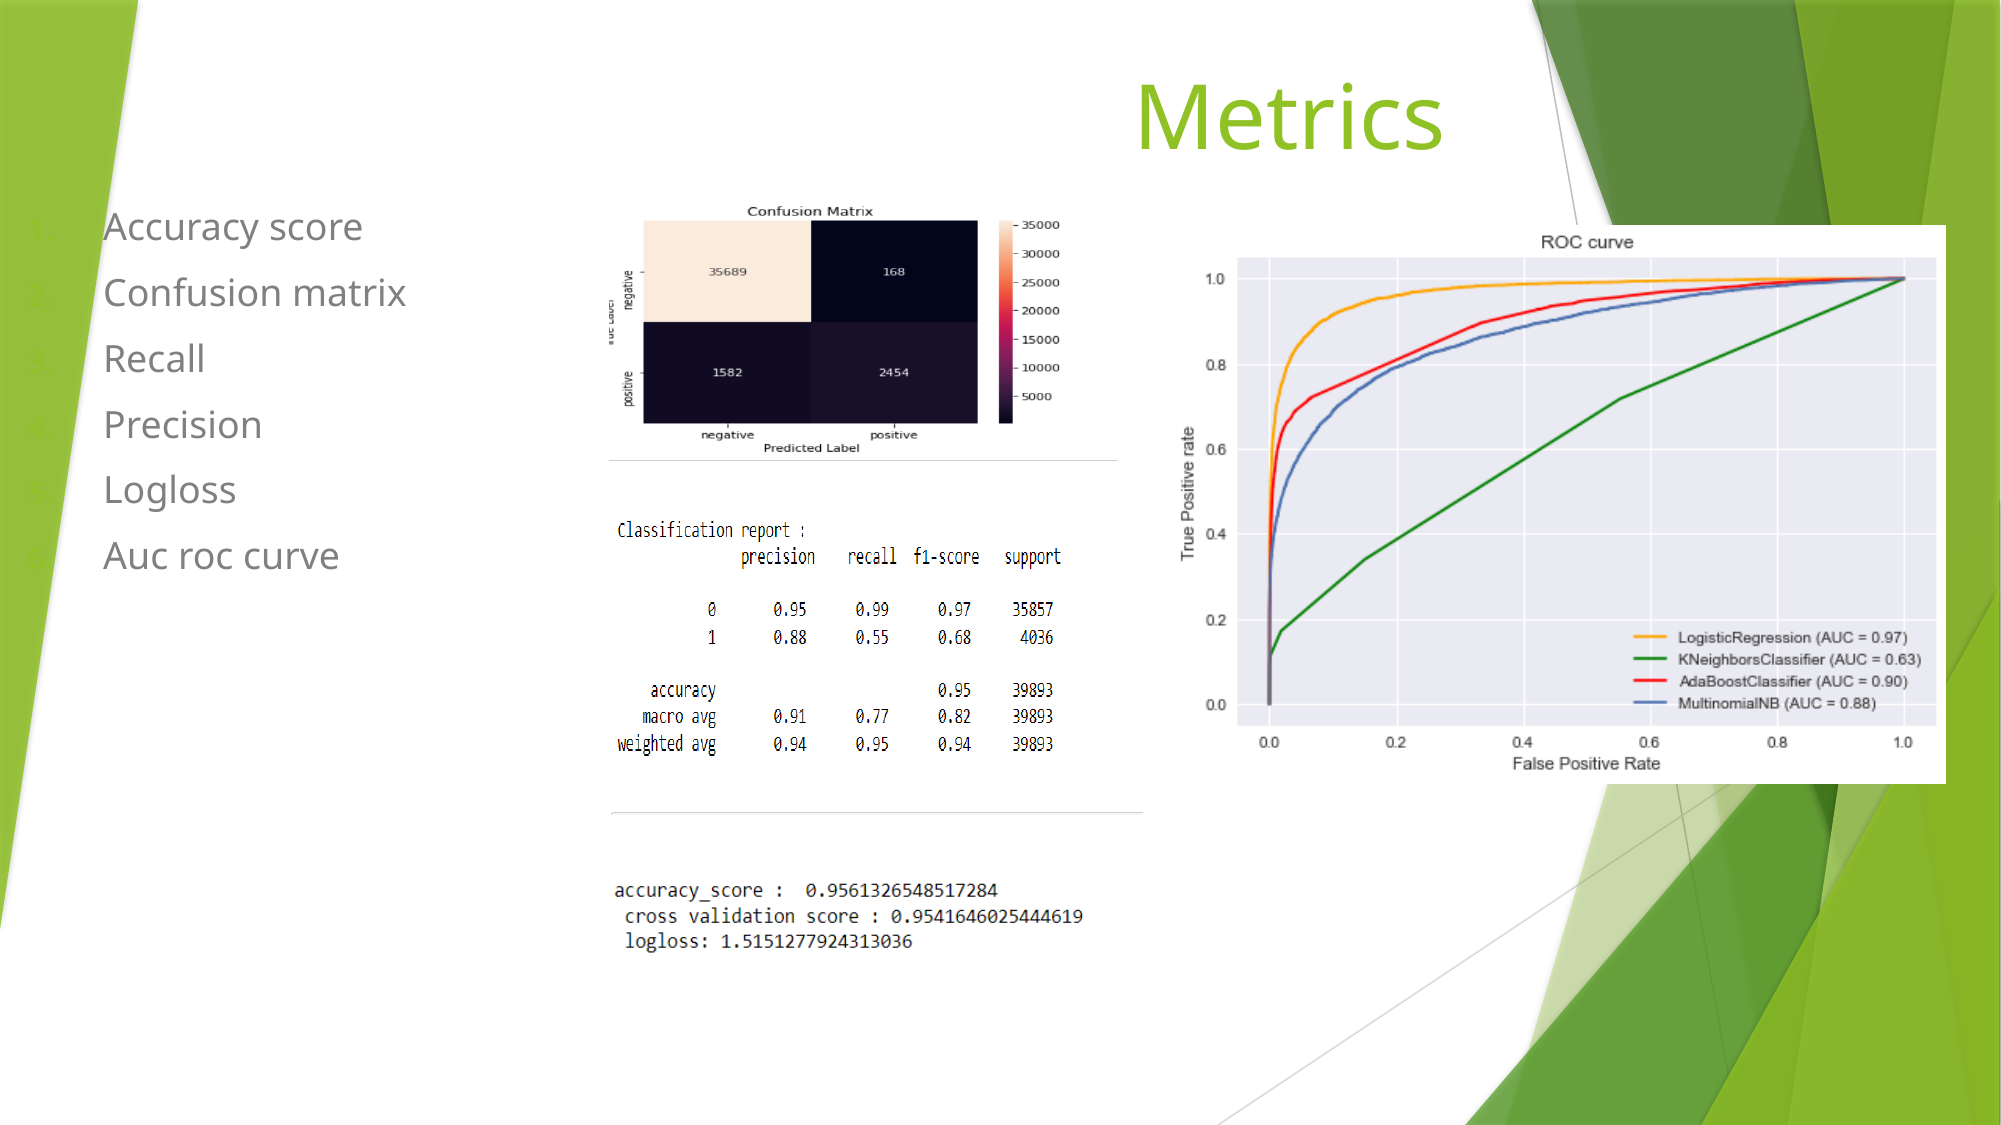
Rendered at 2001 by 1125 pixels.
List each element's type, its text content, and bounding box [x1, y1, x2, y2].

picture [608, 872, 1144, 969]
picture [608, 204, 1144, 815]
title Metrics [267, 51, 1485, 175]
picture [1171, 225, 1947, 785]
subtitle Accuracy score Confusion matrix Recall Precision Logloss Auc roc curve [13, 195, 2000, 1032]
